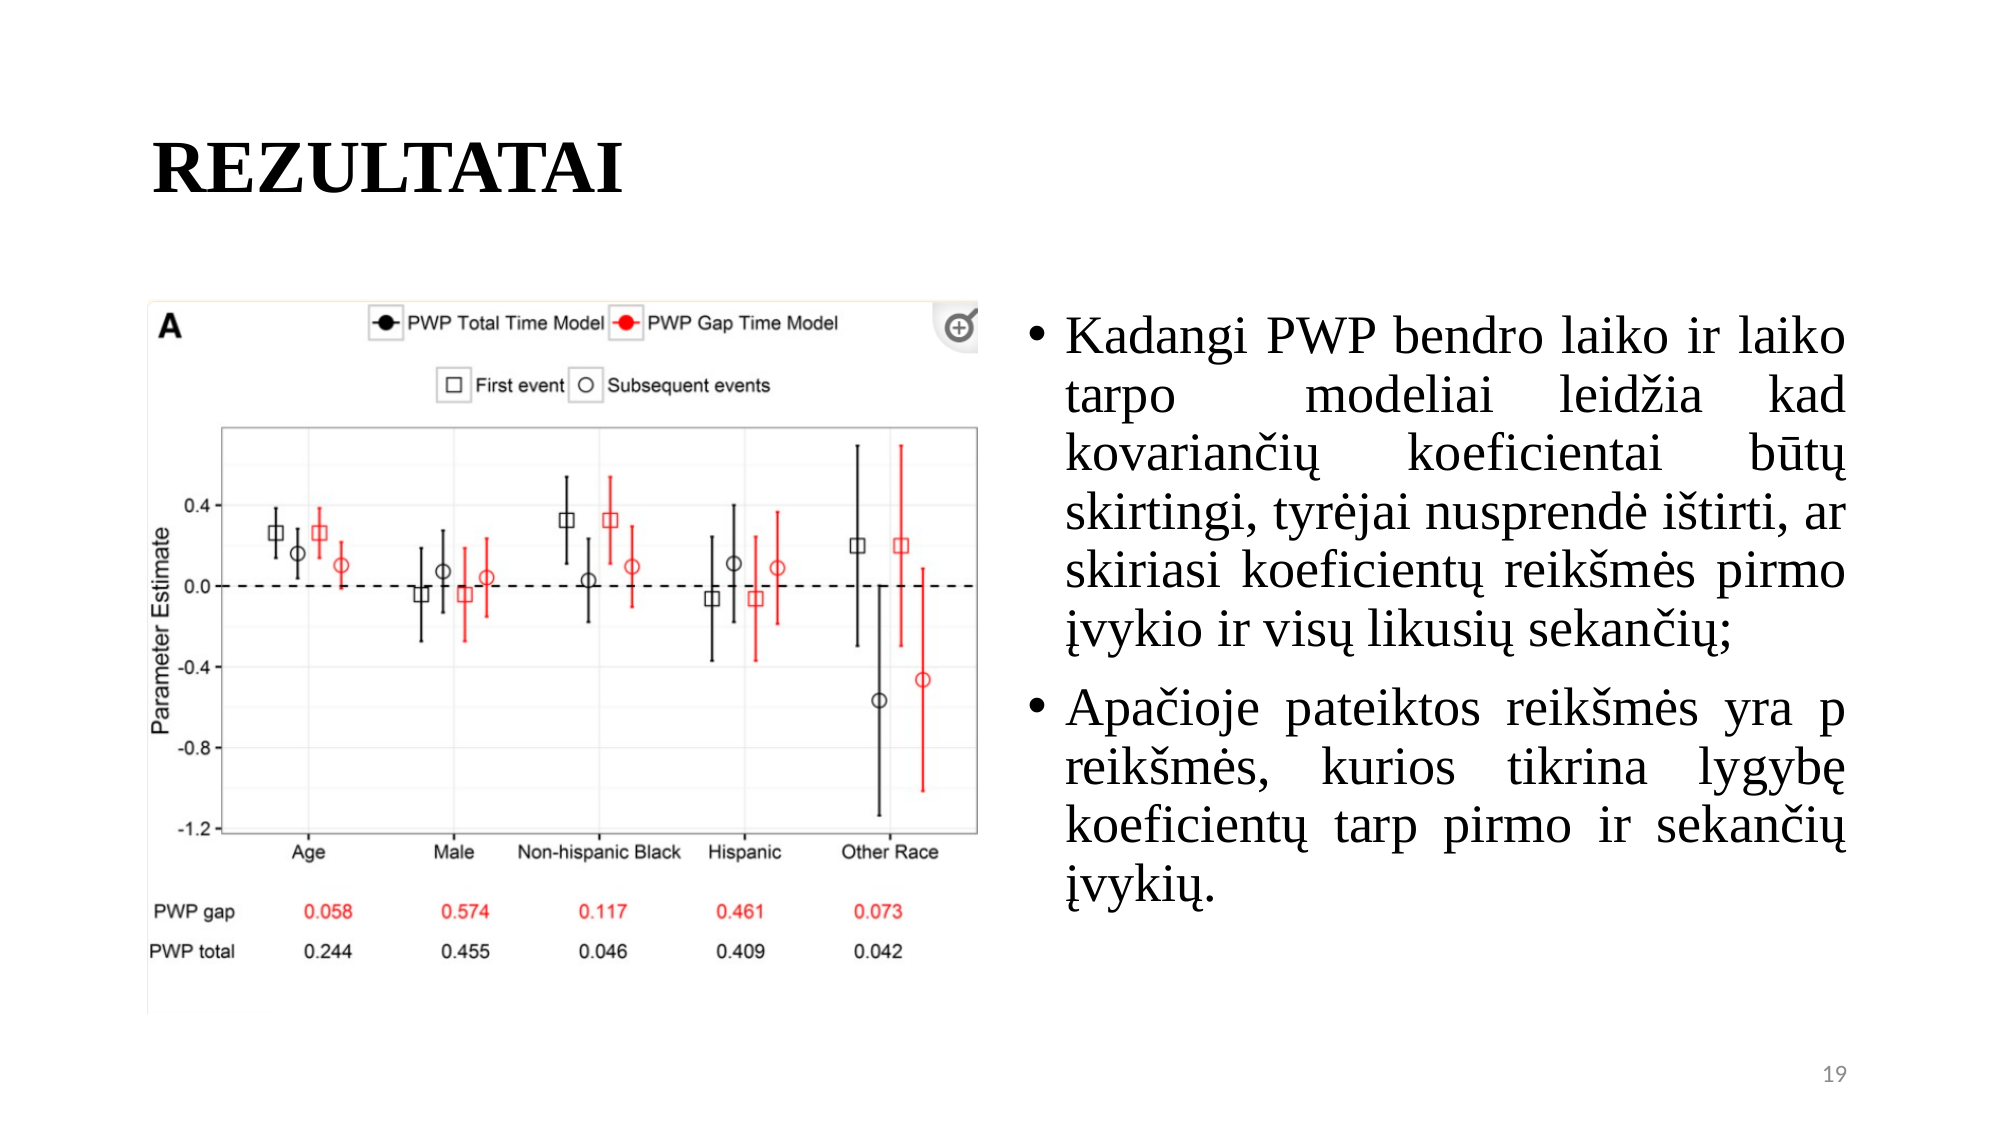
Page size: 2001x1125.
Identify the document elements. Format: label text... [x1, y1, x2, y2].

slide_number 19 [1412, 1042, 1863, 1103]
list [147, 299, 978, 1014]
list Kadangi PWP bendro laiko ir laiko tarpo modeliai leidžia kad kovariančių koeficientai būtų skirtingi, tyrėjai nusprendė ištirti, ar skiriasi koeficientų reikšmės pirmo įvykio ir visų likusių sekančių; Apačioje pateiktos reikšmės yra p reikšmės, kurios tikrina lygybę koeficientų tarp pirmo ir sekančių įvykių. [1012, 299, 1863, 1014]
title REZULTATAI [137, 59, 1863, 278]
